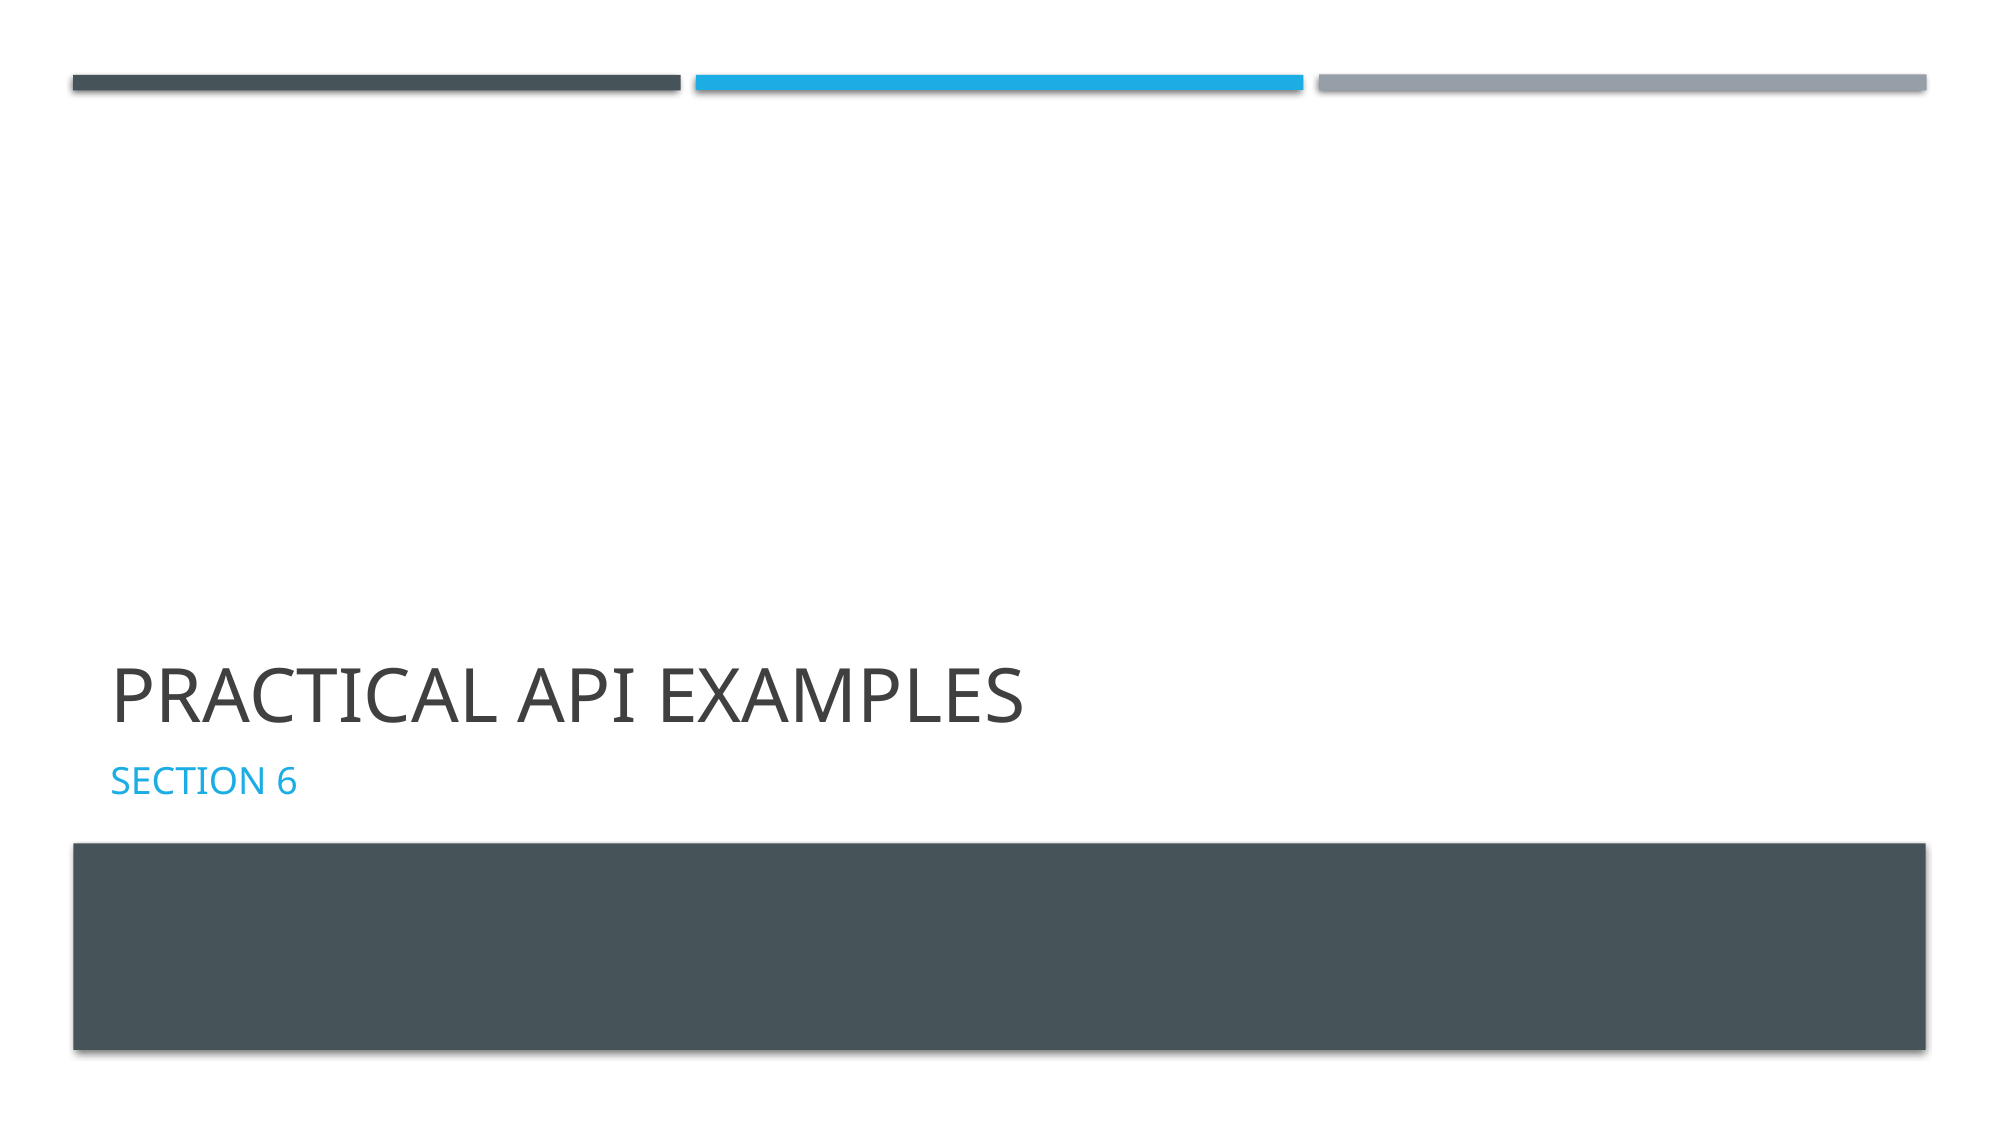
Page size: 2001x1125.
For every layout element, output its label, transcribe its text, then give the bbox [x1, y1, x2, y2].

title Practical API Examples [95, 392, 1905, 744]
list Section 6 [95, 744, 1905, 844]
